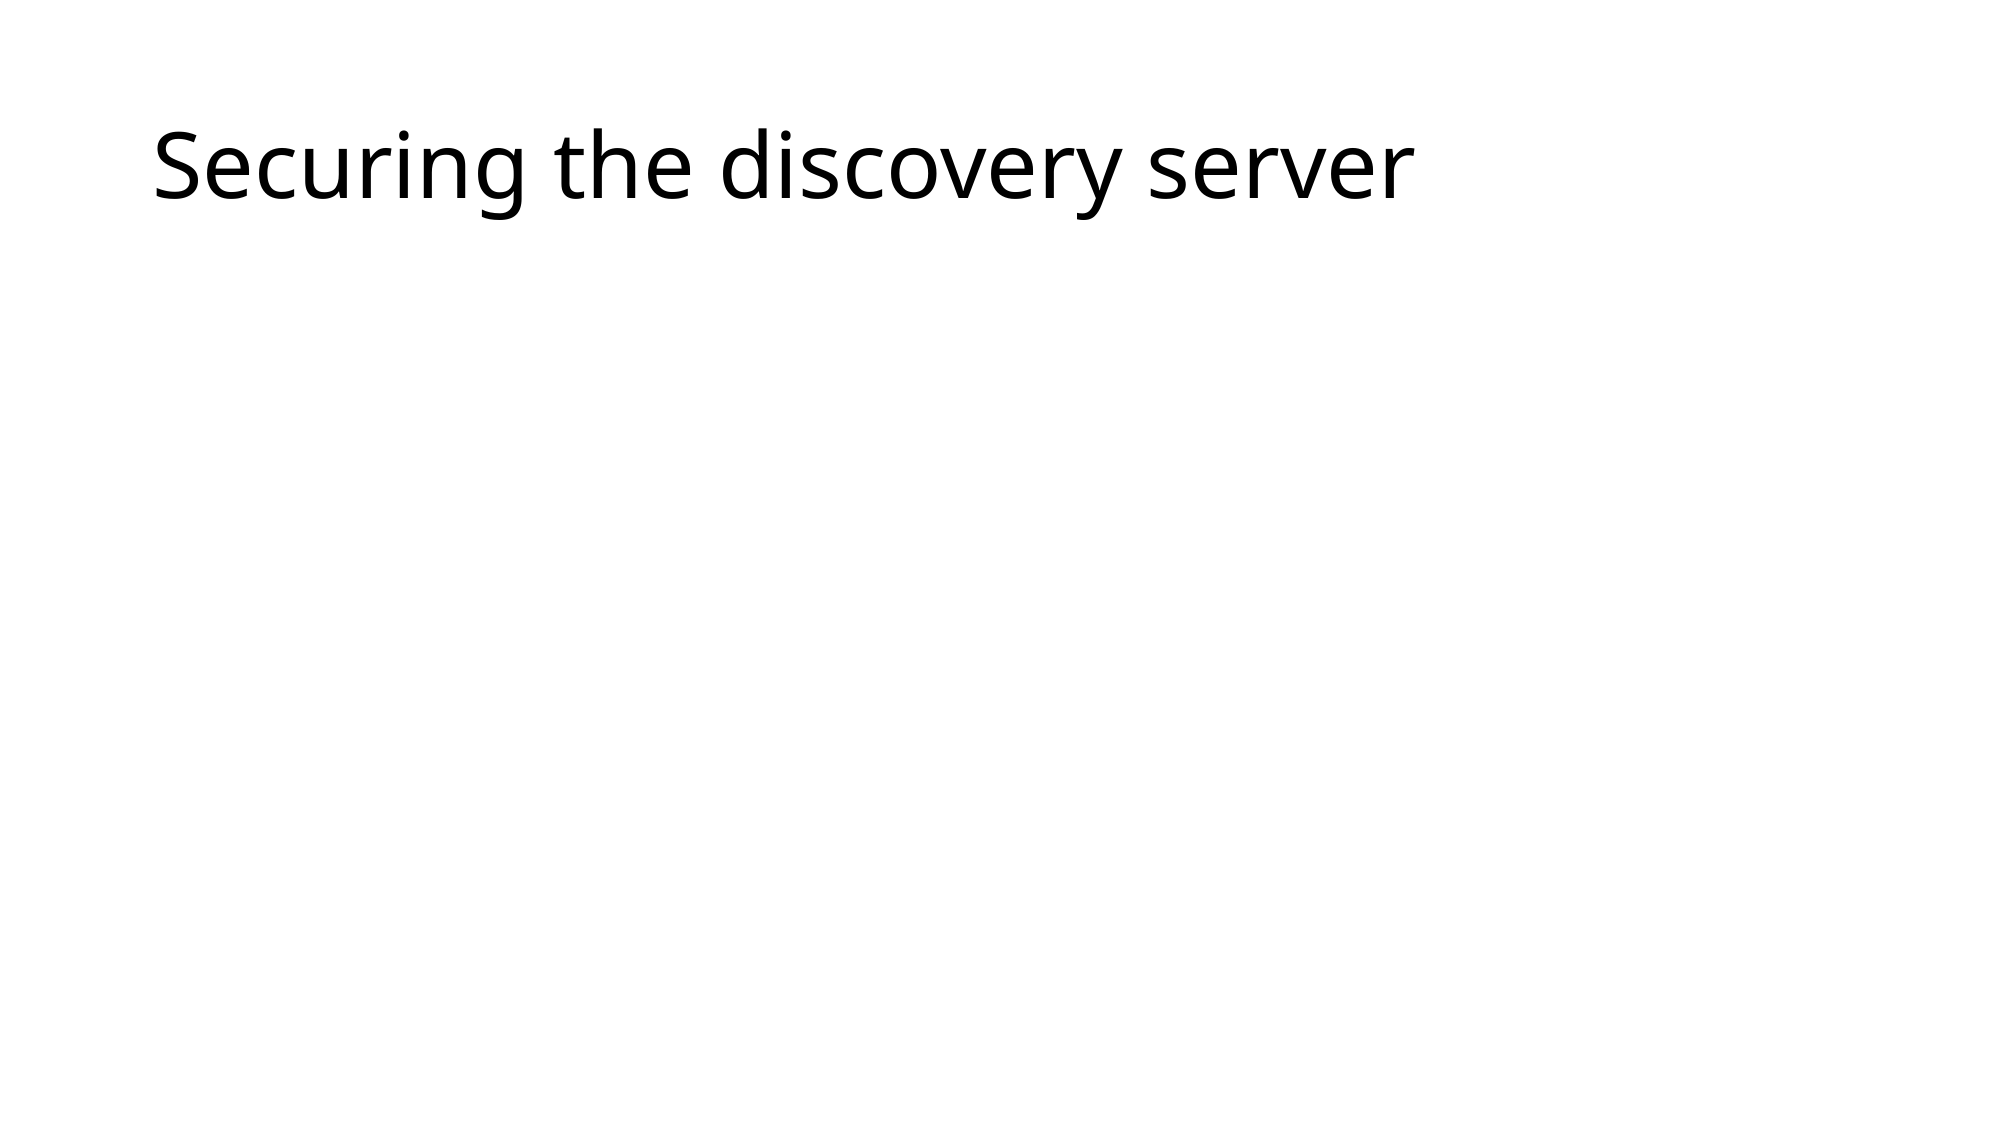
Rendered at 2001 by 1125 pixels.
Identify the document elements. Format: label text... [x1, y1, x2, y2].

title Securing the discovery server [137, 59, 1863, 278]
